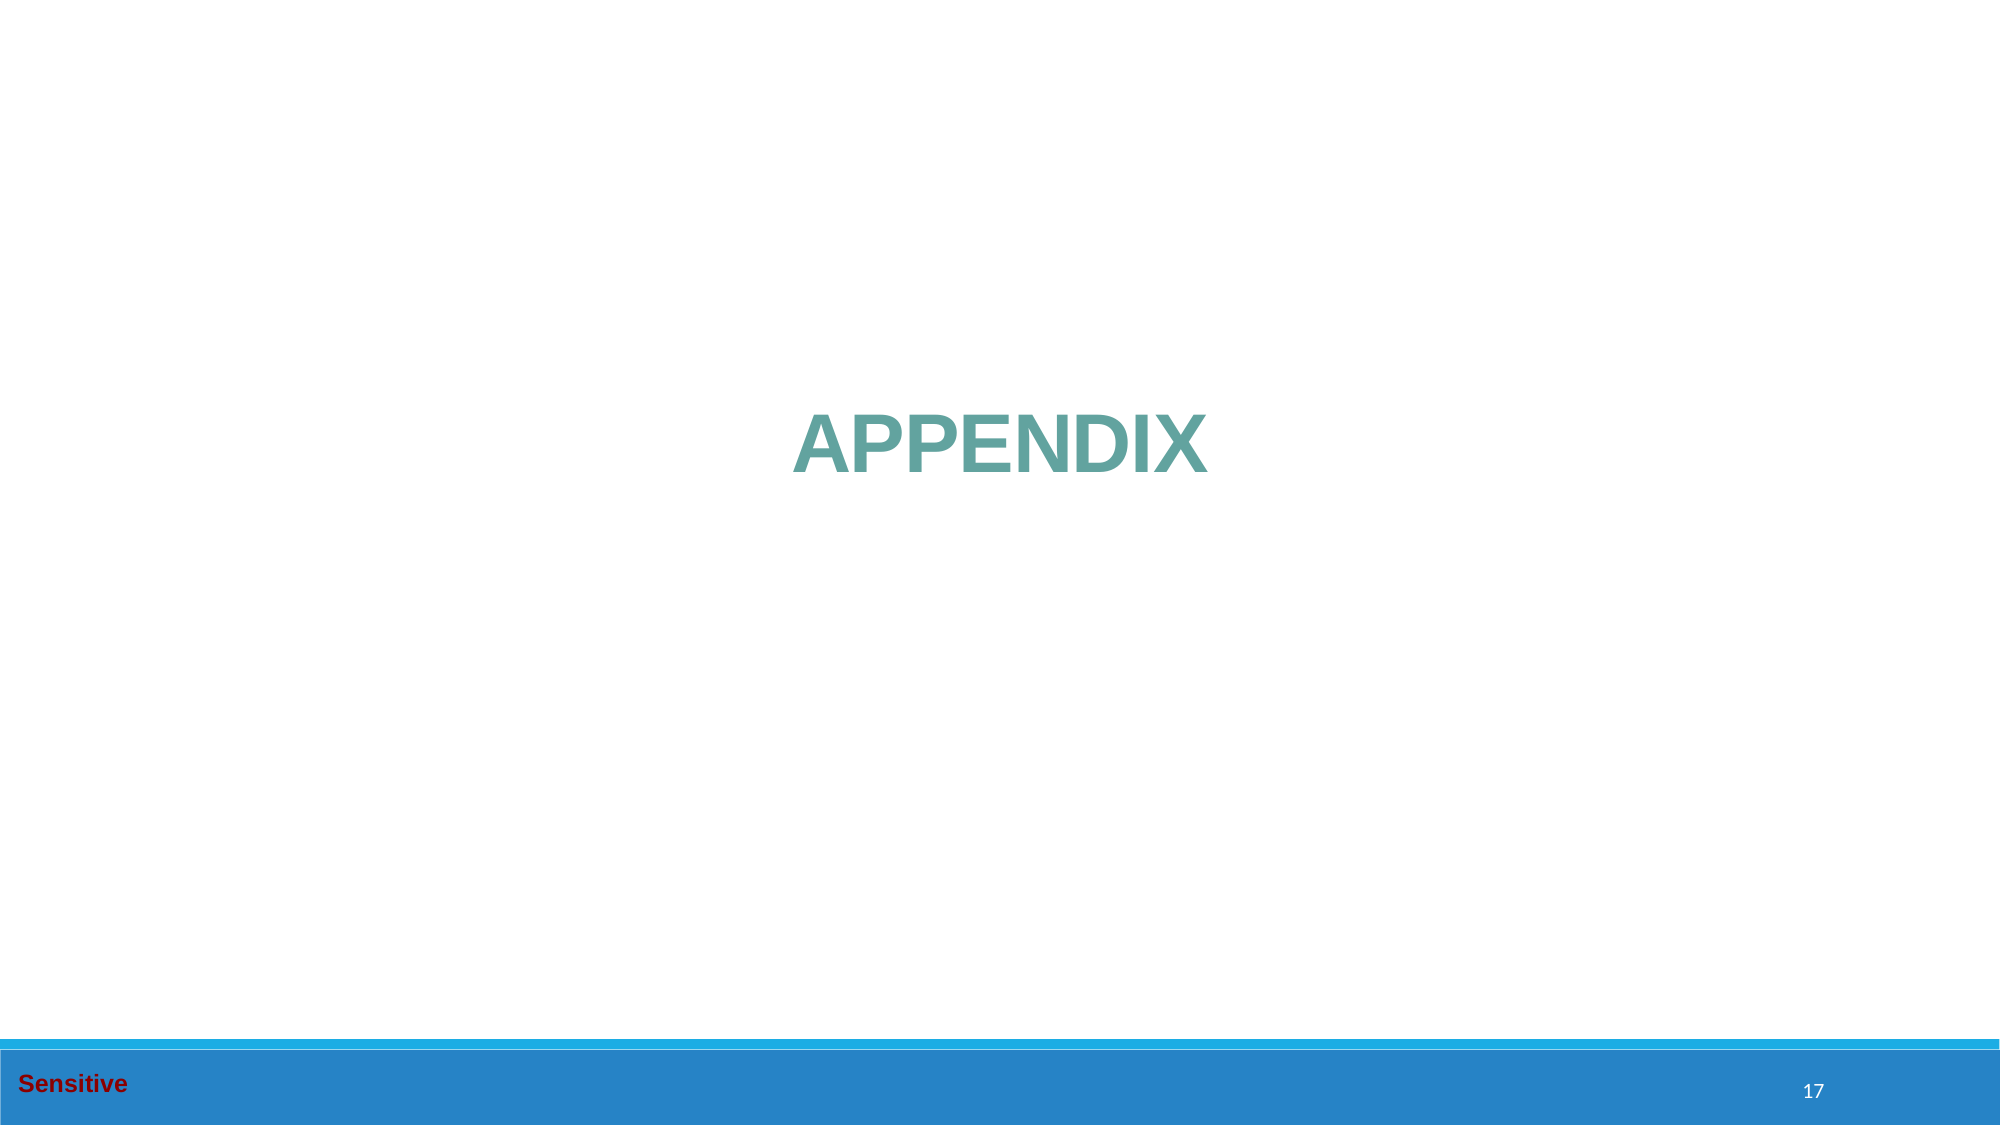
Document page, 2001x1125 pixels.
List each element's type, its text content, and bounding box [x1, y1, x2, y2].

slide_number 17 [1624, 1059, 1840, 1120]
text_box APPENDIX [200, 363, 1800, 532]
